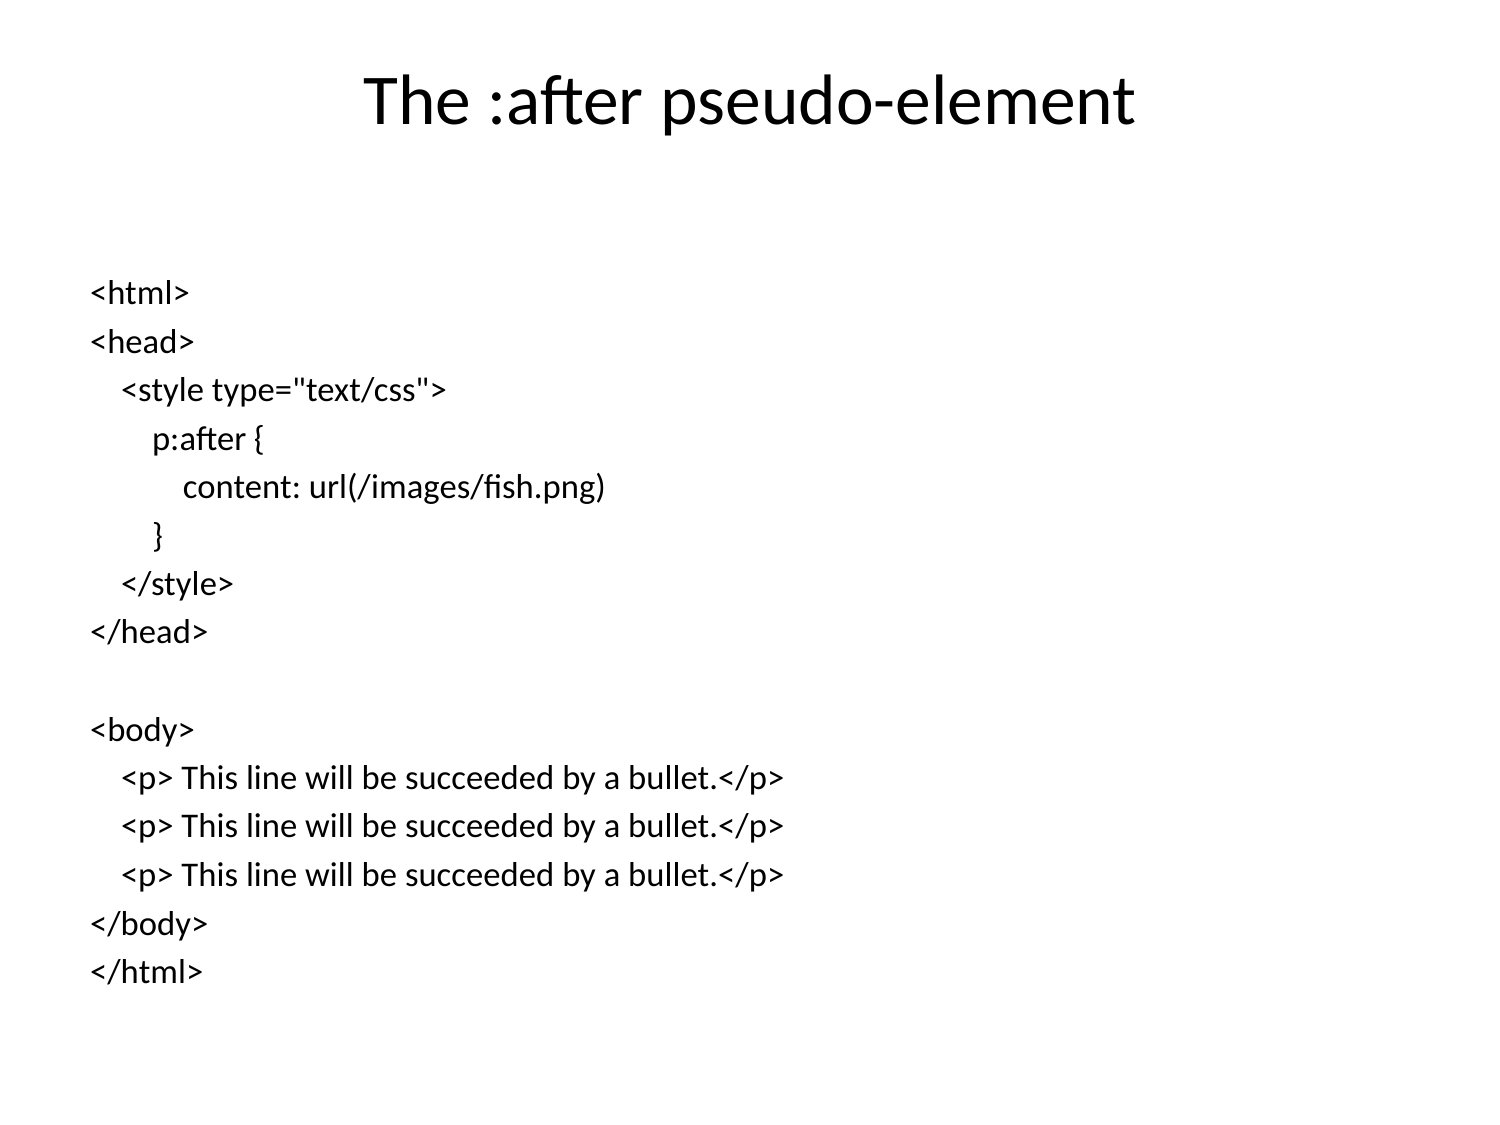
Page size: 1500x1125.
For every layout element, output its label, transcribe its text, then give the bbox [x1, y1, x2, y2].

title The :after pseudo-element [75, 45, 1425, 233]
list <html> <head> <style type="text/css"> p:after { content: url(/images/fish.png) } </style> </head> <body> <p> This line will be succeeded by a bullet.</p> <p> This line will be succeeded by a bullet.</p> <p> This line will be succeeded by a bullet.</p> </body> </html> [75, 262, 1425, 1005]
